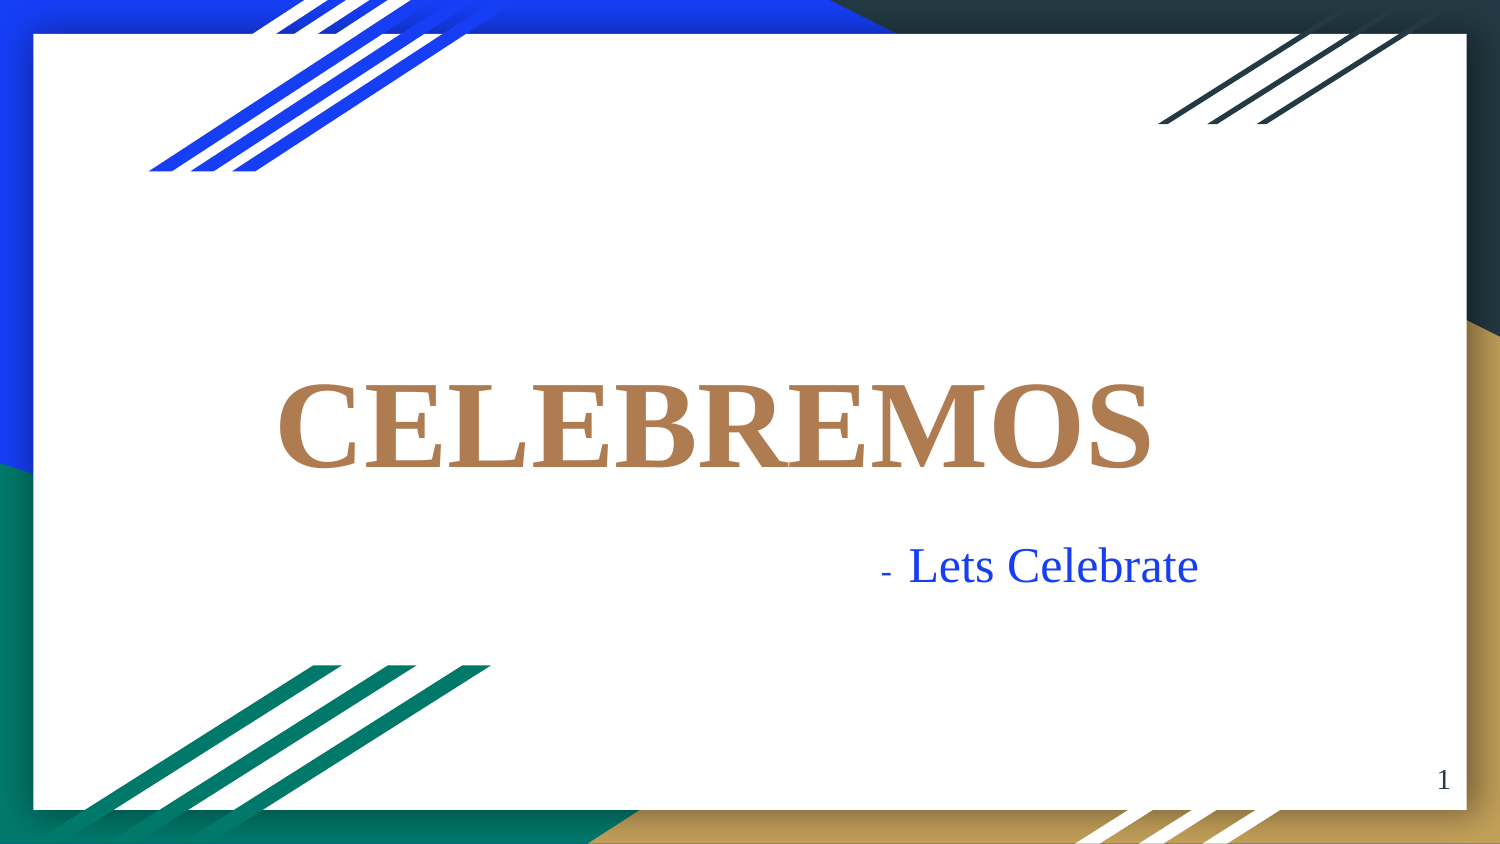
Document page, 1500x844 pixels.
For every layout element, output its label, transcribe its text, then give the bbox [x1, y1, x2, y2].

slide_number ‹#› [1376, 745, 1467, 810]
subtitle - Lets Celebrate [304, 517, 1318, 646]
title CELEBREMOS [245, 298, 1185, 537]
